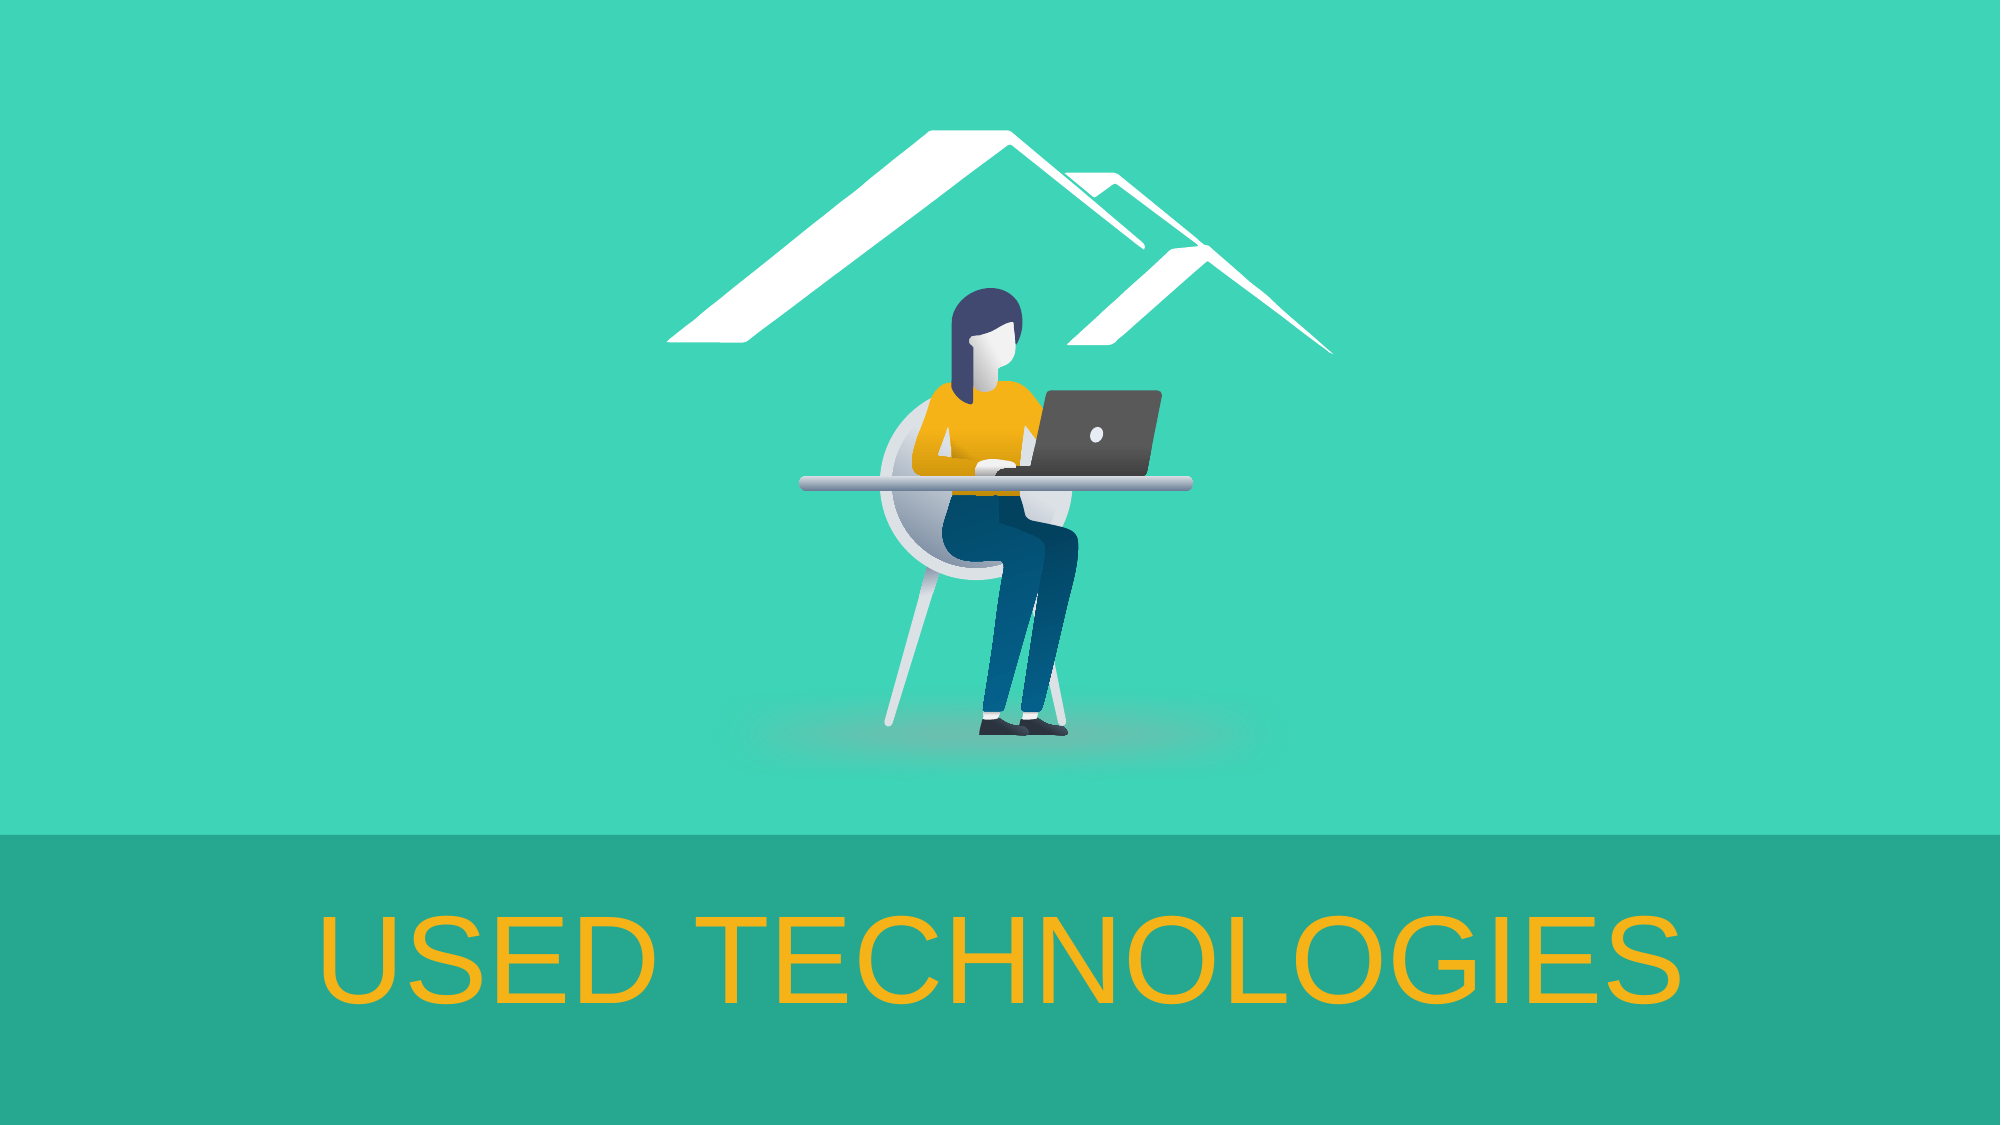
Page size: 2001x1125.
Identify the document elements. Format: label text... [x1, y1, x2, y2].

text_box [666, 130, 1334, 355]
text_box USED TECHNOLOGIES [0, 871, 2000, 1036]
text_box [513, 287, 1487, 783]
